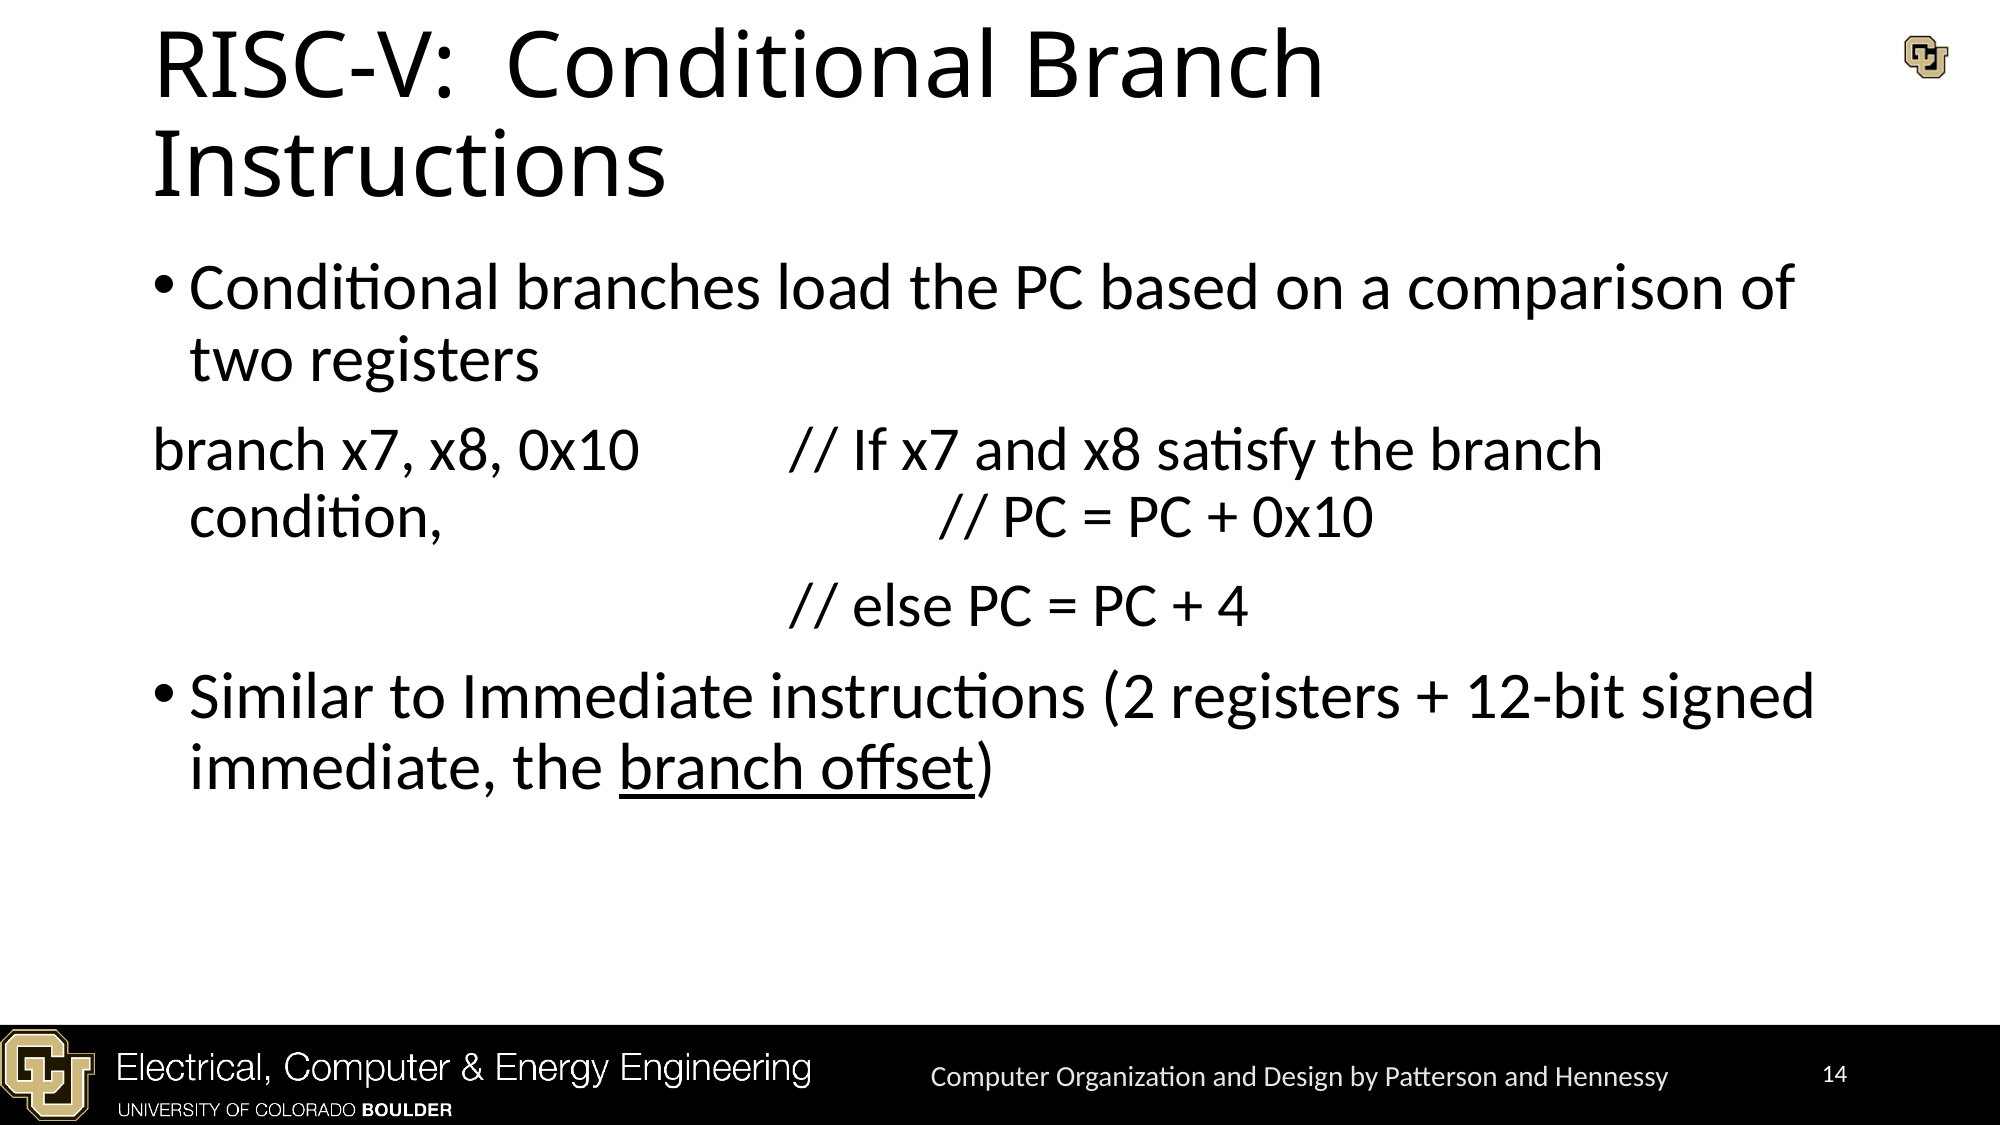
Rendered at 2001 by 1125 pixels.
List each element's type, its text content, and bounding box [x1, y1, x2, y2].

list Conditional branches load the PC based on a comparison of two registers branch x7, x8, 0x10 // If x7 and x8 satisfy the branch condition, // PC = PC + 0x10 // else PC = PC + 4 Similar to Immediate instructions (2 registers + 12-bit signed immediate, the branch offset) [137, 243, 1863, 1003]
footer Computer Organization and Design by Patterson and Hennessy [0, 1024, 2000, 1125]
picture [0, 1029, 810, 1121]
slide_number 14 [1412, 1042, 1863, 1103]
title RISC-V: Conditional Branch Instructions [137, 8, 1863, 227]
picture [1899, 32, 1958, 87]
